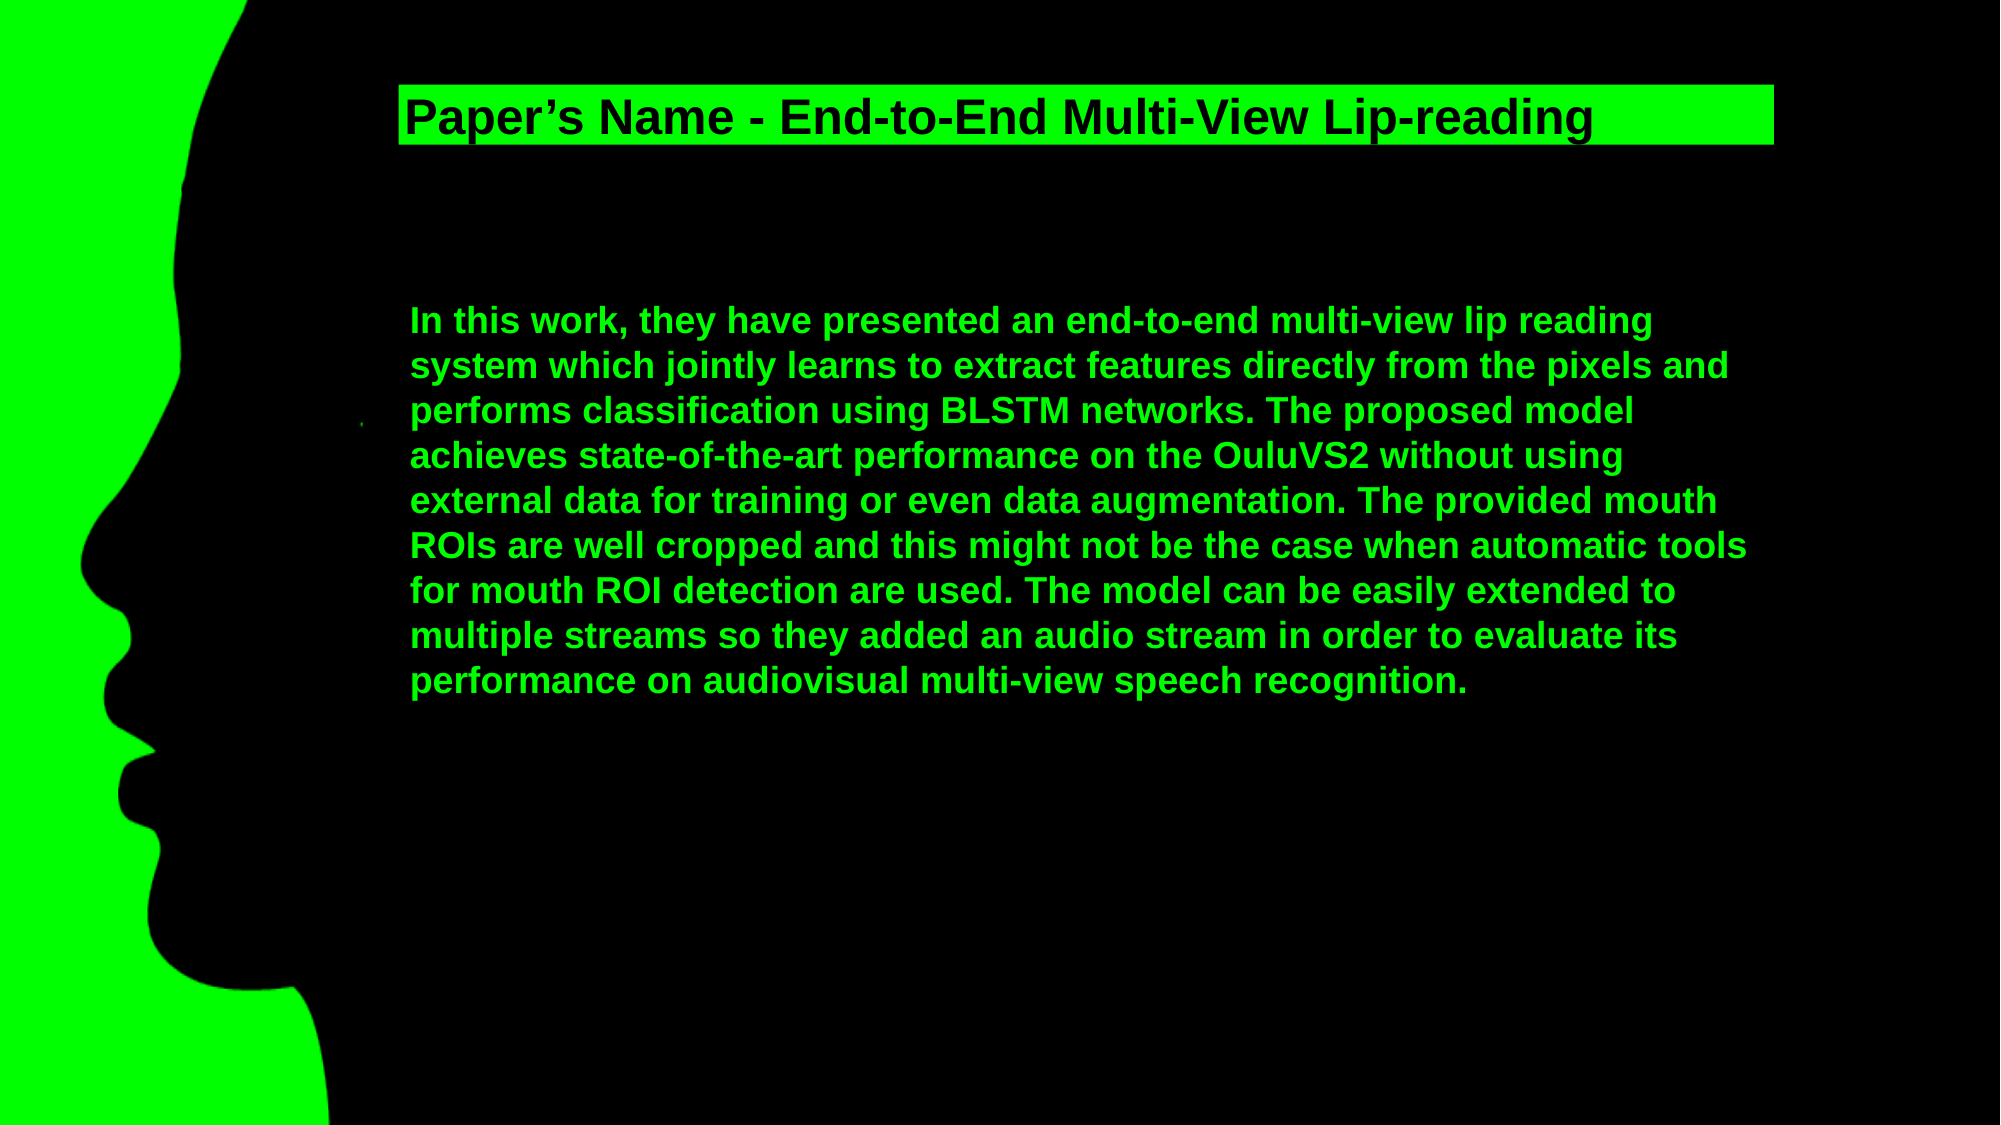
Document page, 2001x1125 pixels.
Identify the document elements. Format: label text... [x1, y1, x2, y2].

text_box In this work, they have presented an end-to-end multi-view lip reading system which jointly learns to extract features directly from the pixels and performs classification using BLSTM networks. The proposed model achieves state-of-the-art performance on the OuluVS2 without using external data for training or even data augmentation. The provided mouth ROIs are well cropped and this might not be the case when automatic tools for mouth ROI detection are used. The model can be easily extended to multiple streams so they added an audio stream in order to evaluate its performance on audiovisual multi-view speech recognition. [395, 289, 1771, 709]
text_box Paper’s Name - End-to-End Multi-View Lip-reading [398, 84, 1774, 145]
picture [0, 0, 363, 1125]
